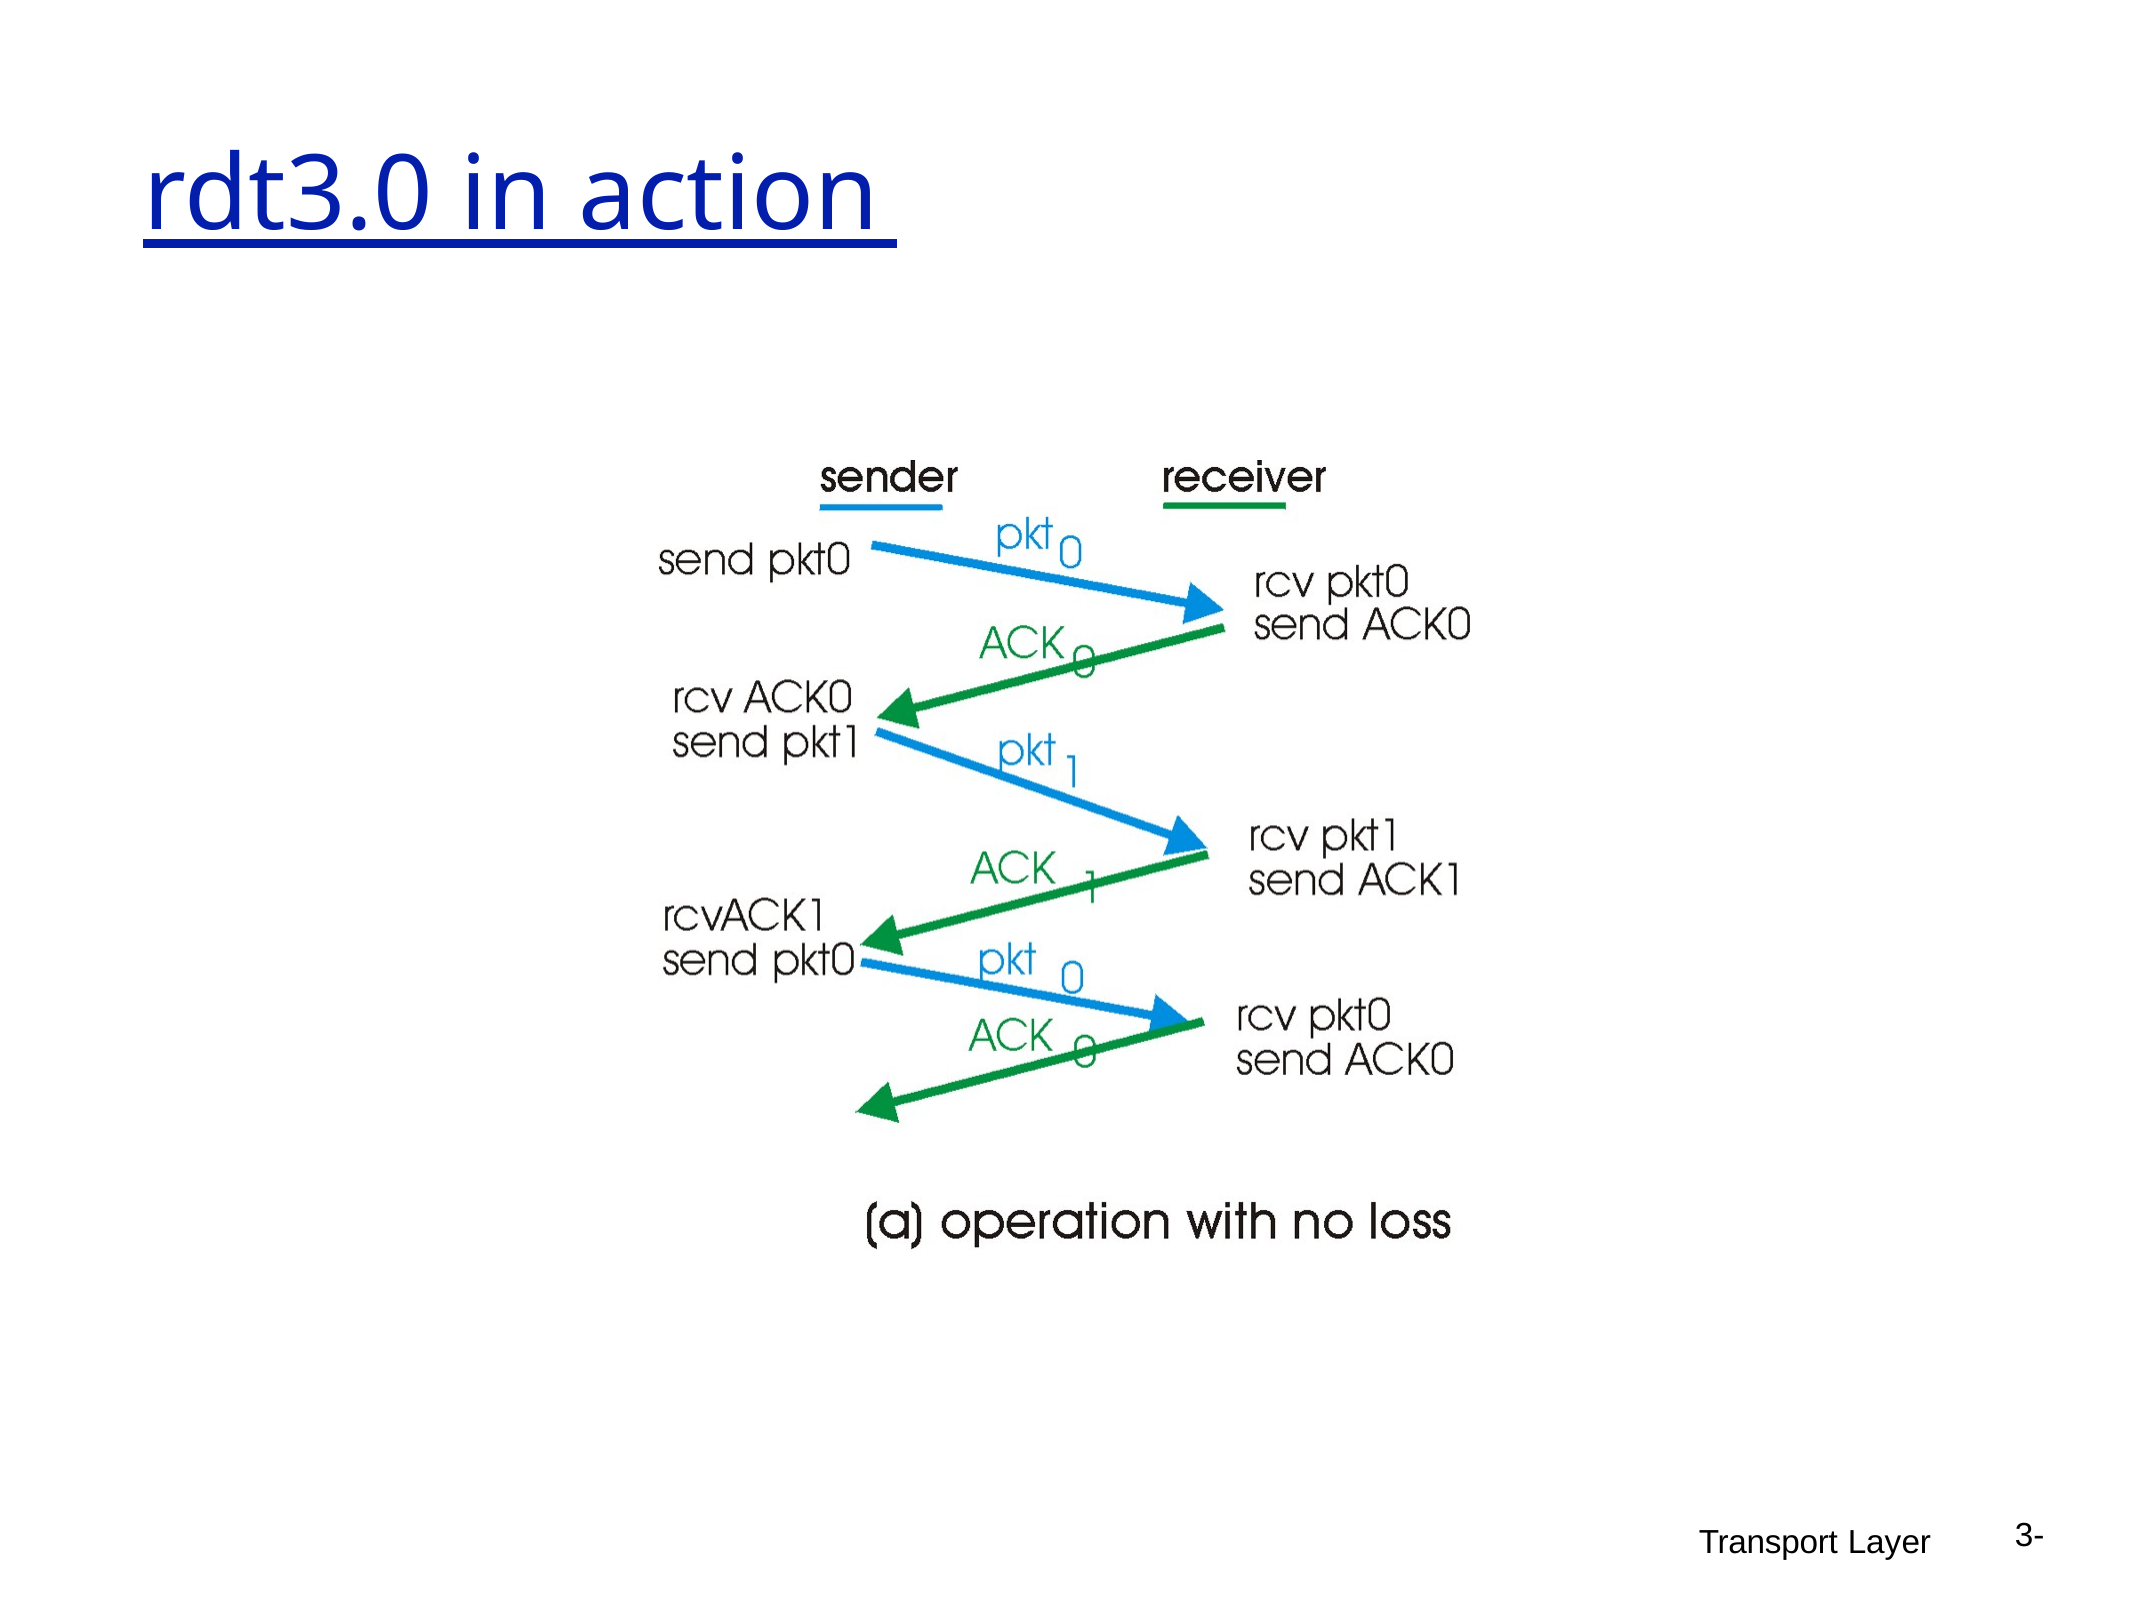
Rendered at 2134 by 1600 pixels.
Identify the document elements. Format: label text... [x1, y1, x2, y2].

footer 3- [2012, 1514, 2047, 1600]
slide_number Transport Layer [1696, 1520, 1938, 1600]
text_box [658, 460, 1470, 1250]
title rdt3.0 in action [141, 122, 900, 393]
